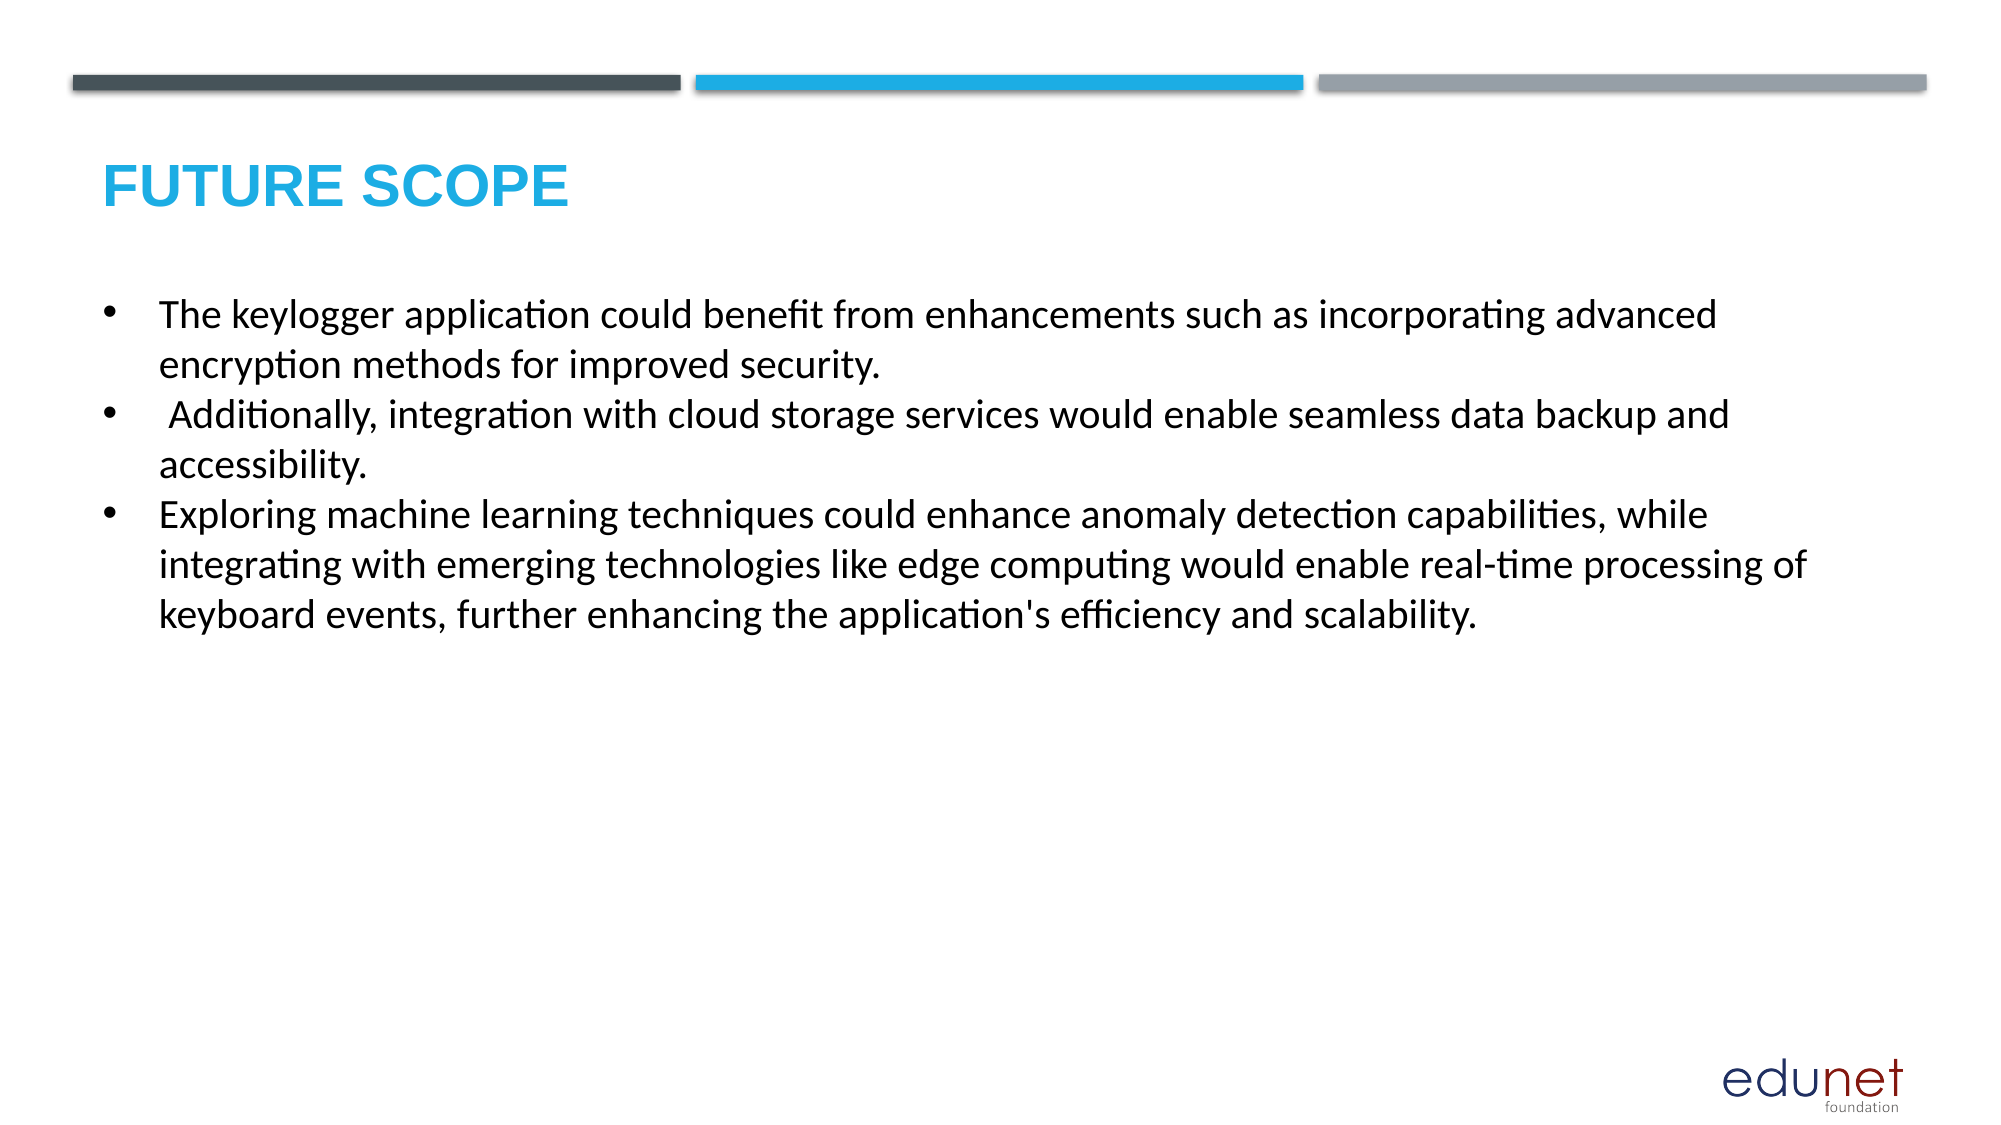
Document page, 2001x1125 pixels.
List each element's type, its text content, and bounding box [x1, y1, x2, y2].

text_box Future scope [87, 138, 1898, 226]
picture [1719, 1056, 1905, 1116]
text_box The keylogger application could benefit from enhancements such as incorporating advanced encryption methods for improved security. Additionally, integration with cloud storage services would enable seamless data backup and accessibility. Exploring machine learning techniques could enhance anomaly detection capabilities, while integrating with emerging technologies like edge computing would enable real-time processing of keyboard events, further enhancing the application's efficiency and scalability. [87, 279, 1898, 870]
